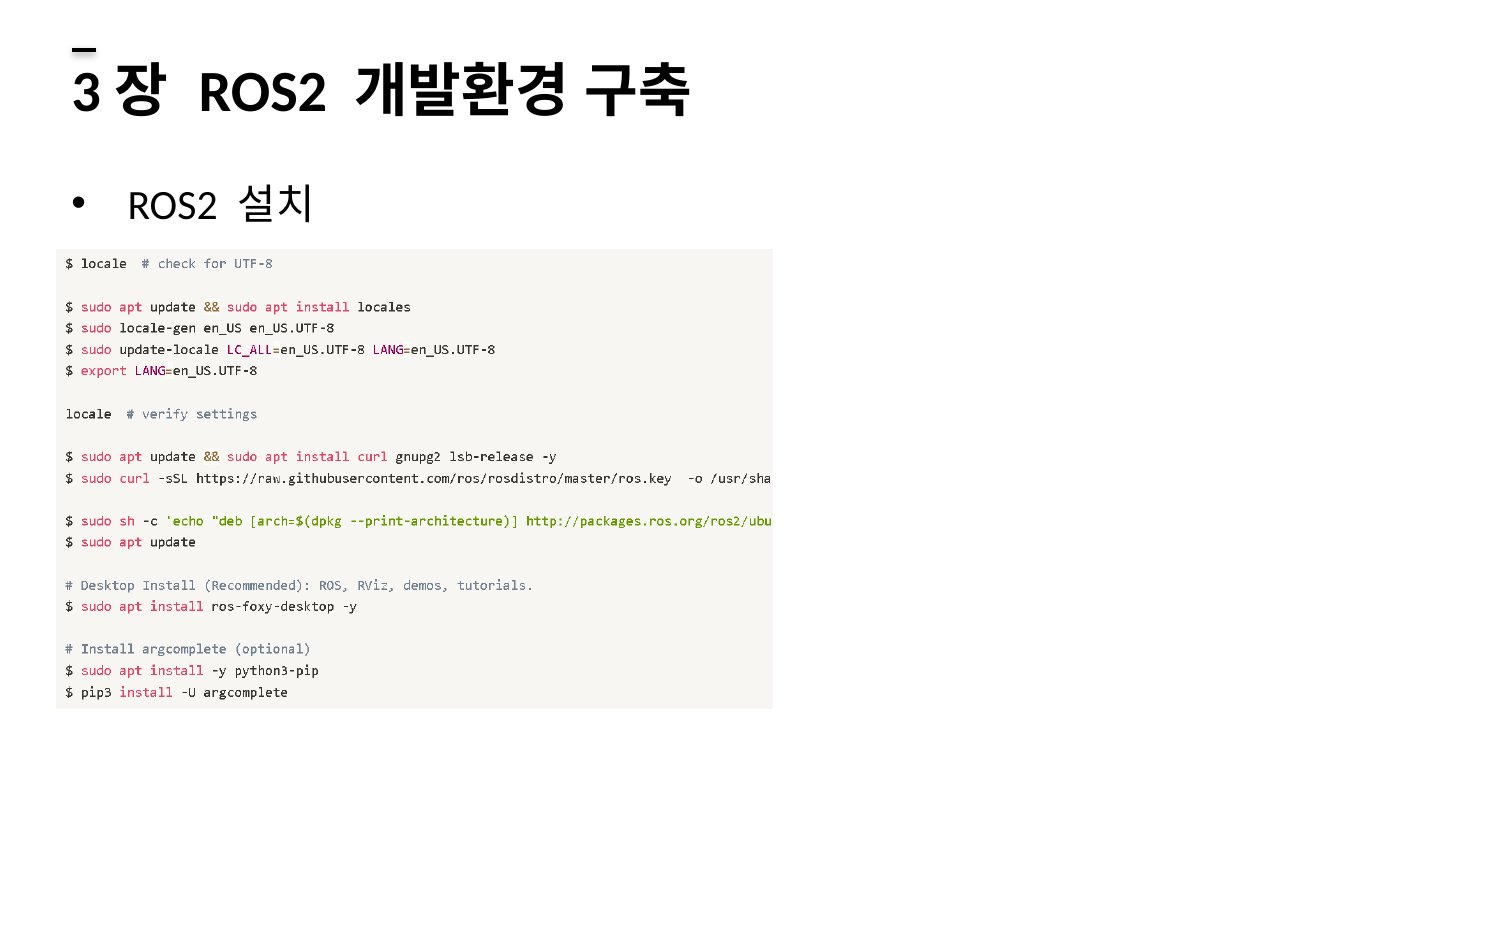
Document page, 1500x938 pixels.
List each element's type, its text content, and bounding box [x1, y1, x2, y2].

title 3장 ROS2 개발환경 구축 [56, 57, 1444, 120]
picture [55, 249, 774, 709]
list ROS2 설치 [56, 170, 1444, 906]
